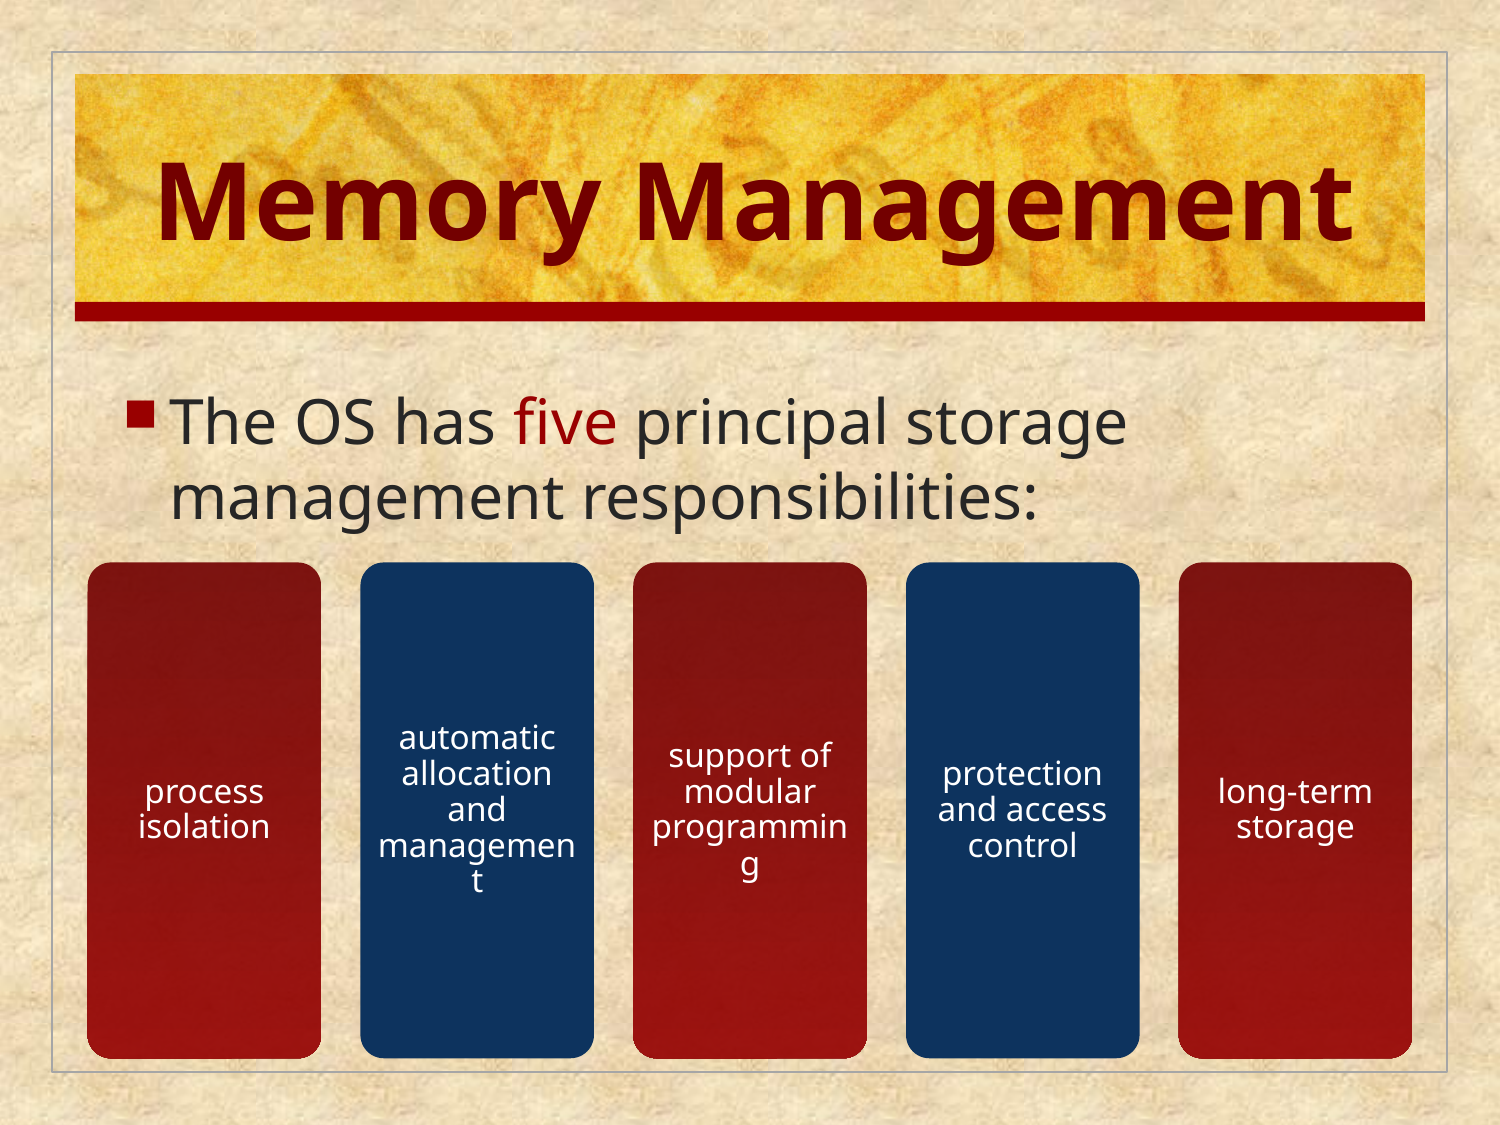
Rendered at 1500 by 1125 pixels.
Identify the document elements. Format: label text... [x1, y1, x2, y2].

picture [0, 0, 1500, 1125]
title Memory Management [112, 75, 1397, 263]
list The OS has five principal storage management responsibilities: [108, 375, 1400, 561]
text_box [86, 561, 1414, 1060]
